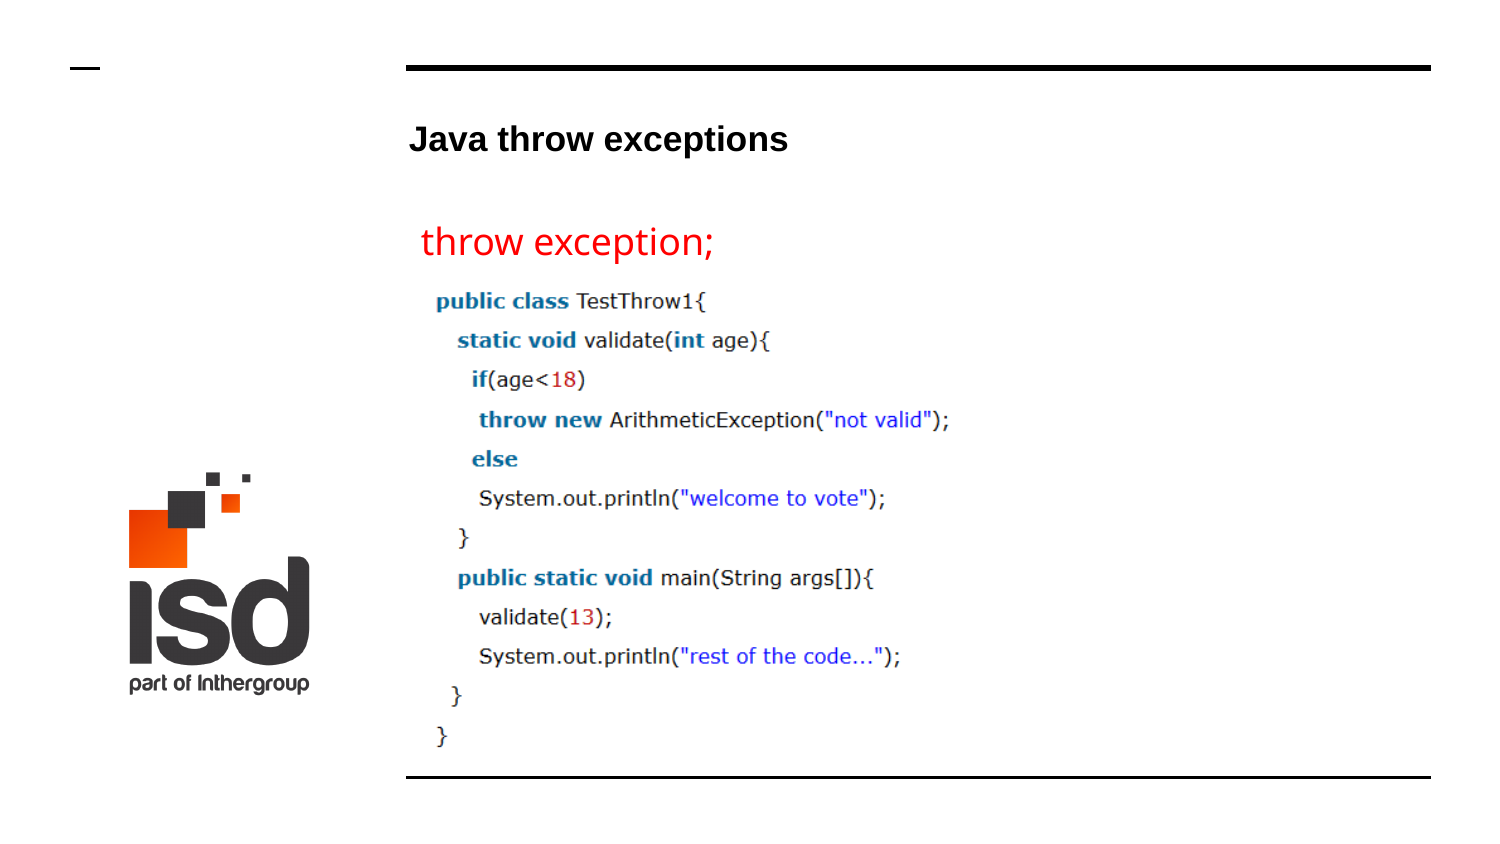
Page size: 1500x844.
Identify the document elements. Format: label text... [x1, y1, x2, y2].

picture [37, 414, 382, 756]
picture [423, 272, 982, 756]
list throw exception; [405, 196, 1431, 742]
title Java throw exceptions [393, 94, 1431, 196]
